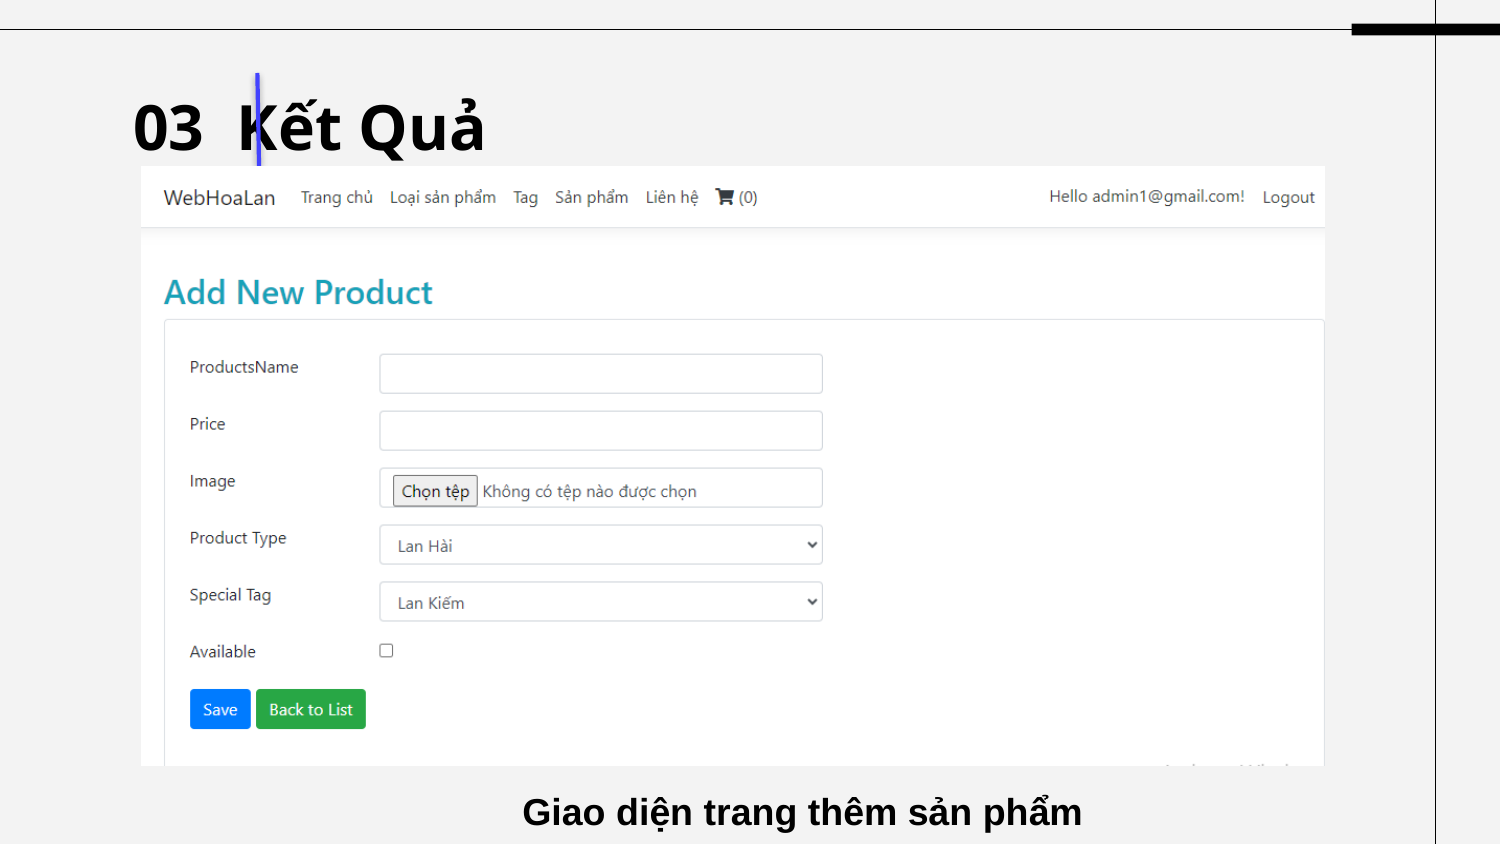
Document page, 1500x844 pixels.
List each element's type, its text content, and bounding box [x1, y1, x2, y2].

text_box Giao diện trang thêm sản phẩm [424, 780, 1182, 841]
title 03 Kết Quả [118, 72, 254, 167]
title 03 Kết Quả [261, 72, 1382, 167]
picture [141, 166, 1325, 766]
